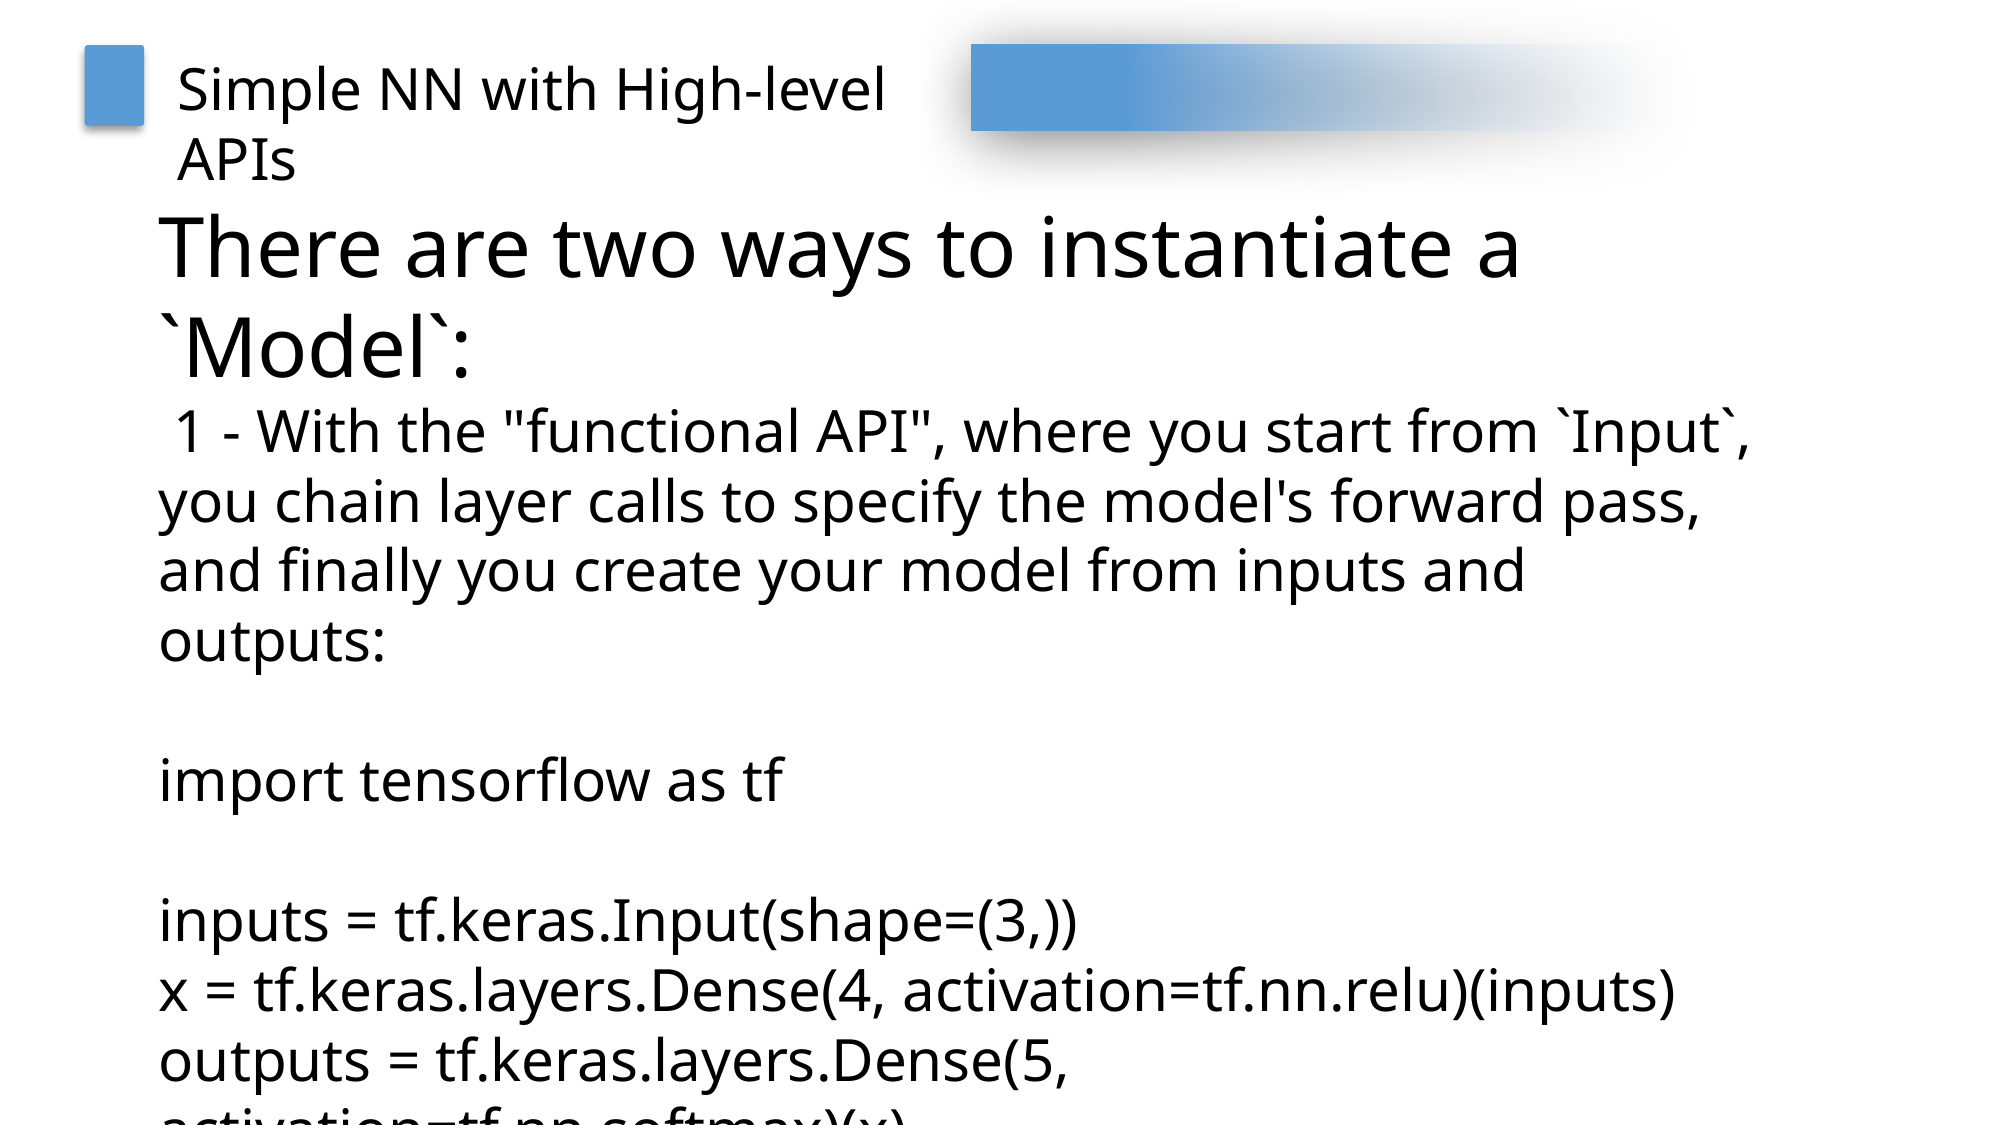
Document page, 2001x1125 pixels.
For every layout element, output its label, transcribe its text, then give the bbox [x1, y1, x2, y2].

text_box There are two ways to instantiate a `Model`: 1 - With the "functional API", where you start from `Input`, you chain layer calls to specify the model's forward pass, and finally you create your model from inputs and outputs: import tensorflow as tf inputs = tf.keras.Input(shape=(3,)) x = tf.keras.layers.Dense(4, activation=tf.nn.relu)(inputs) outputs = tf.keras.layers.Dense(5, activation=tf.nn.softmax)(x) model = tf.keras.Model(inputs=inputs, outputs=outputs) [144, 186, 1772, 1125]
text_box [970, 43, 1671, 131]
text_box [83, 44, 146, 127]
text_box Simple NN with High-level APIs [162, 44, 972, 200]
